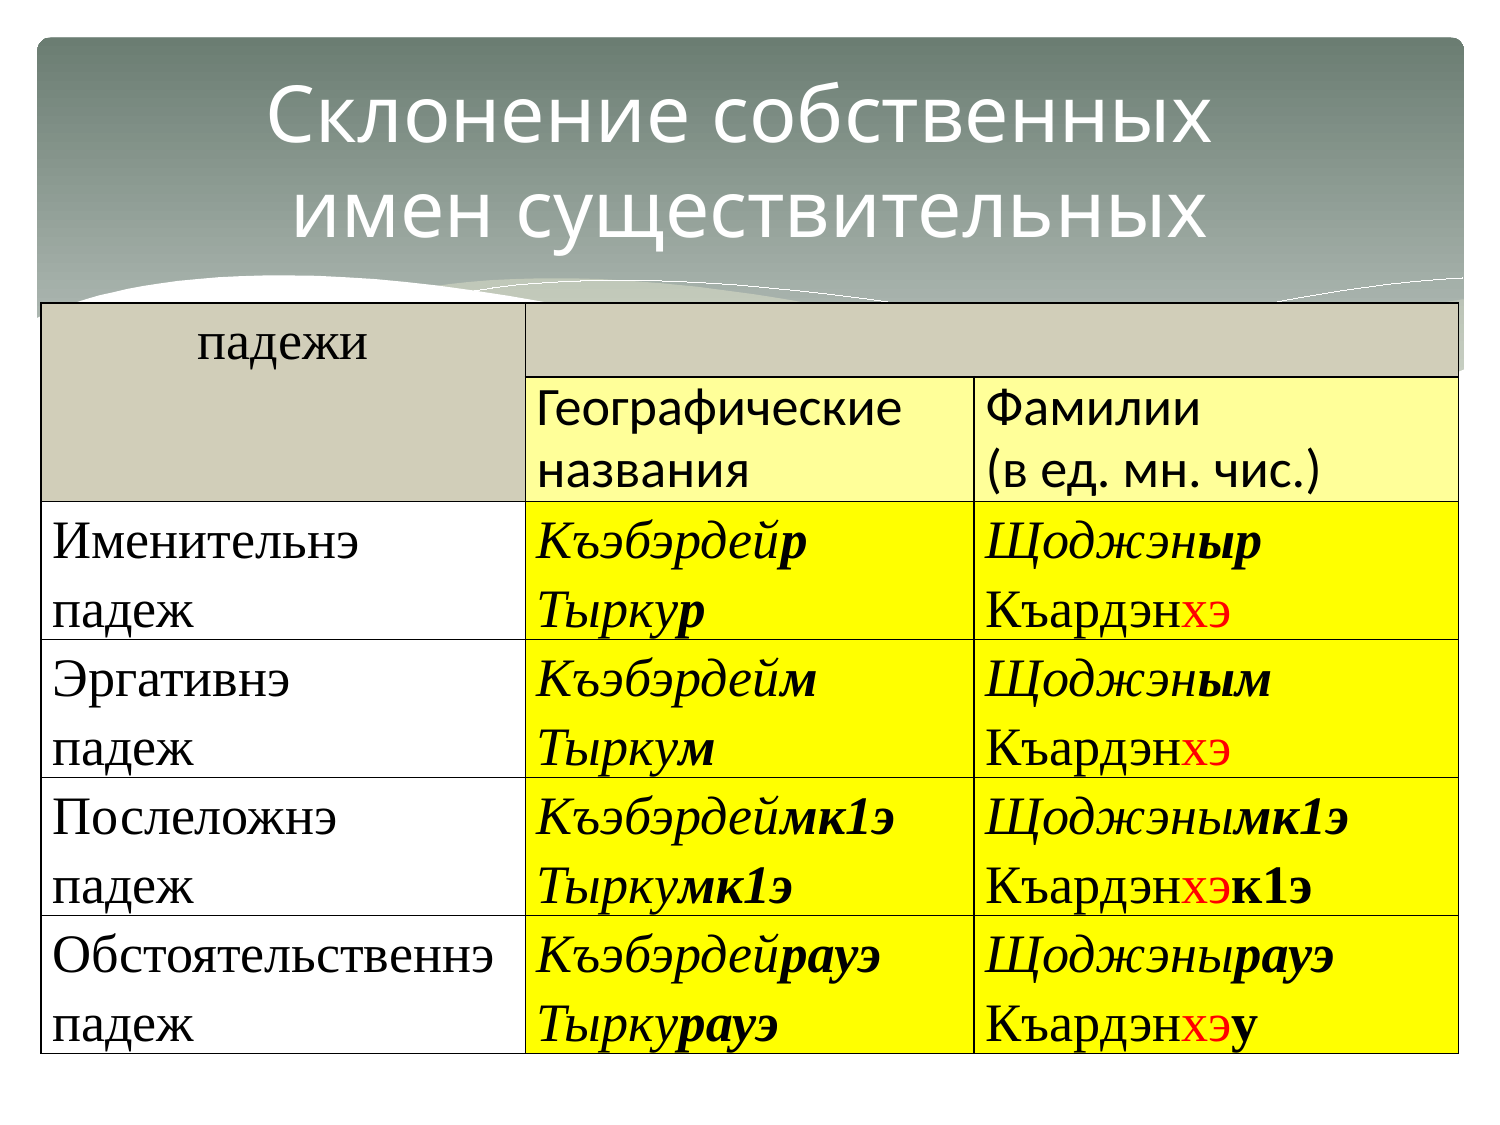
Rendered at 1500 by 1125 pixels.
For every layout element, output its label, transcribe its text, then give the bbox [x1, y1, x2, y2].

table_cell Географические названия [526, 378, 973, 501]
table_cell Къэбэрдейм Тыркум [526, 640, 973, 777]
title Склонение собственных имен существительных [75, 55, 1425, 261]
table_cell Именительнэ падеж [42, 502, 525, 639]
table_cell Къэбэрдеймк1э Тыркумк1э [526, 778, 973, 915]
table_cell Щоджэнырауэ Къардэнхэу [975, 916, 1458, 1053]
table_cell Эргативнэ падеж [42, 640, 525, 777]
table_cell Обстоятельственнэ падеж [42, 916, 525, 1053]
table_cell Послеложнэ падеж [42, 778, 525, 915]
table_cell Щоджэнымк1э Къардэнхэк1э [975, 778, 1458, 915]
table_cell Къэбэрдейрауэ Тыркурауэ [526, 916, 973, 1053]
table_cell Фамилии (в ед. мн. чис.) [975, 378, 1458, 501]
table_cell Къэбэрдейр Тыркур [526, 502, 973, 639]
table_header падежи [42, 304, 525, 501]
table_header [526, 304, 1458, 376]
table_cell Щоджэным Къардэнхэ [975, 640, 1458, 777]
table_cell Щоджэныр Къардэнхэ [975, 502, 1458, 639]
